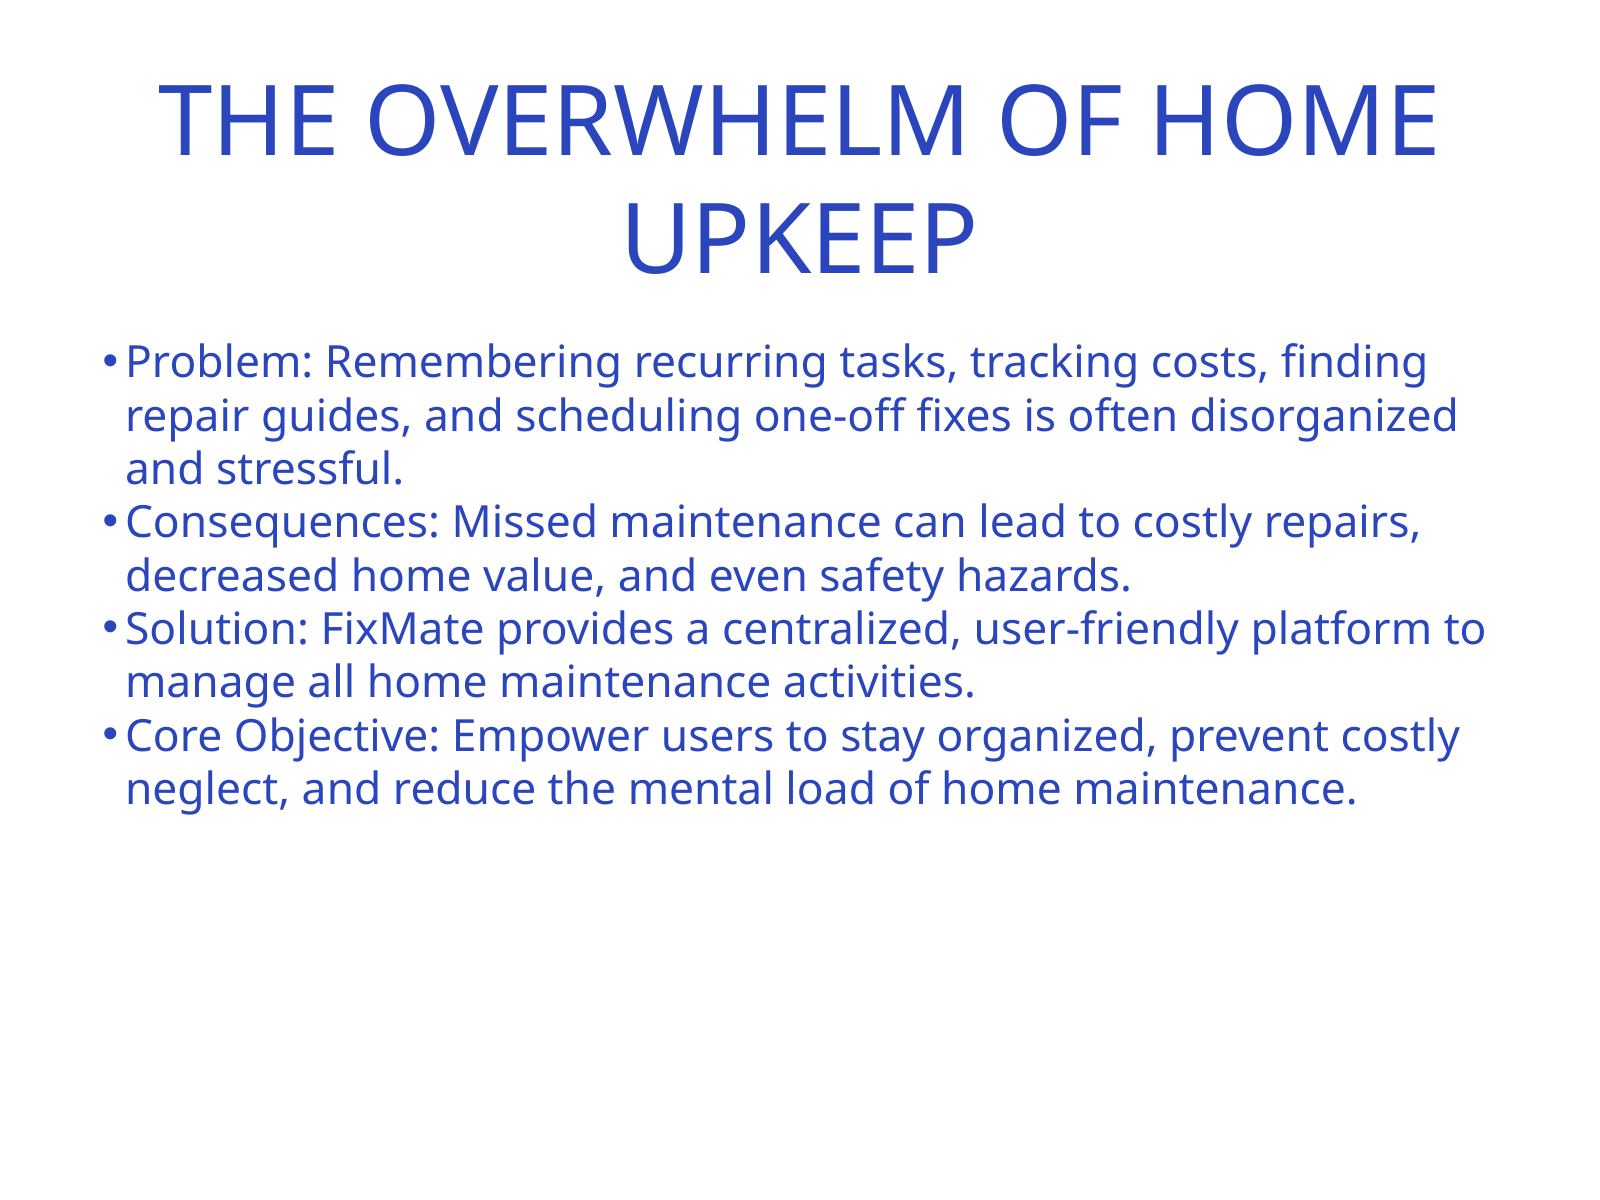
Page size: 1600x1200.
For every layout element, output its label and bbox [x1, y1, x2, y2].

text_box [79, 279, 1521, 1073]
text_box [79, 47, 1521, 279]
